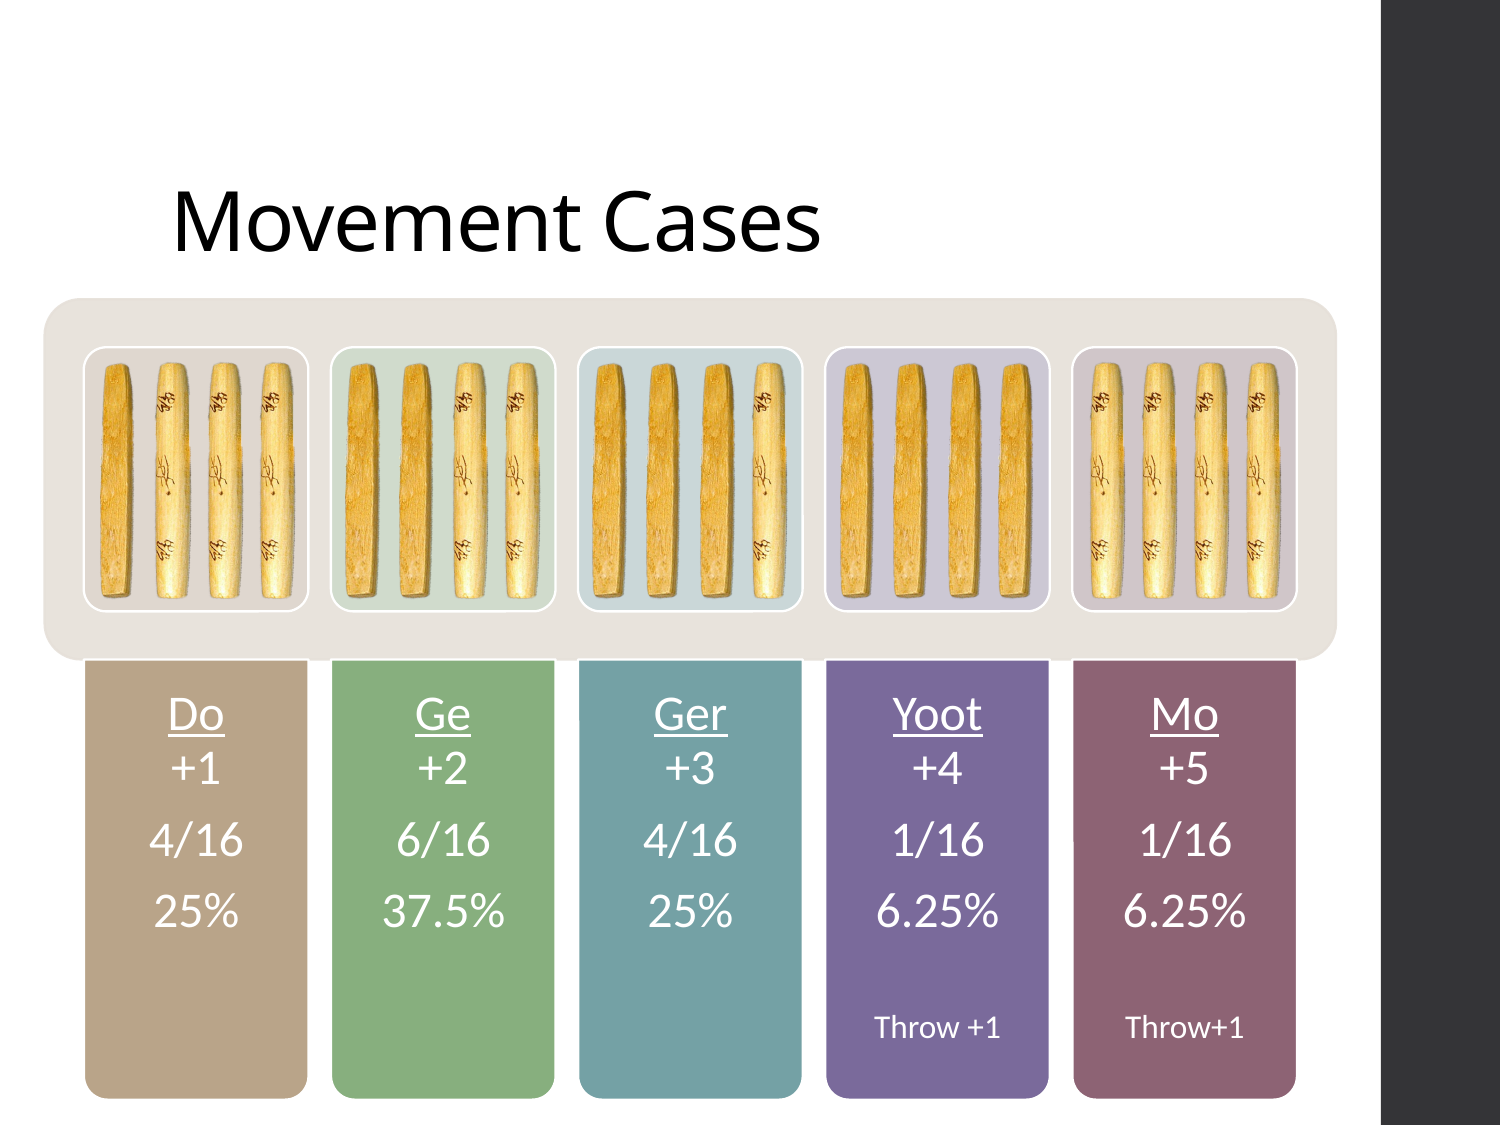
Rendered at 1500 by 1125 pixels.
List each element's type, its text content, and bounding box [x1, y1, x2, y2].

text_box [591, 361, 789, 600]
title Movement Cases [155, 60, 1348, 278]
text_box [44, 298, 1337, 1100]
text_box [1088, 361, 1283, 600]
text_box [98, 361, 296, 600]
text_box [344, 361, 542, 600]
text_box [838, 361, 1034, 600]
